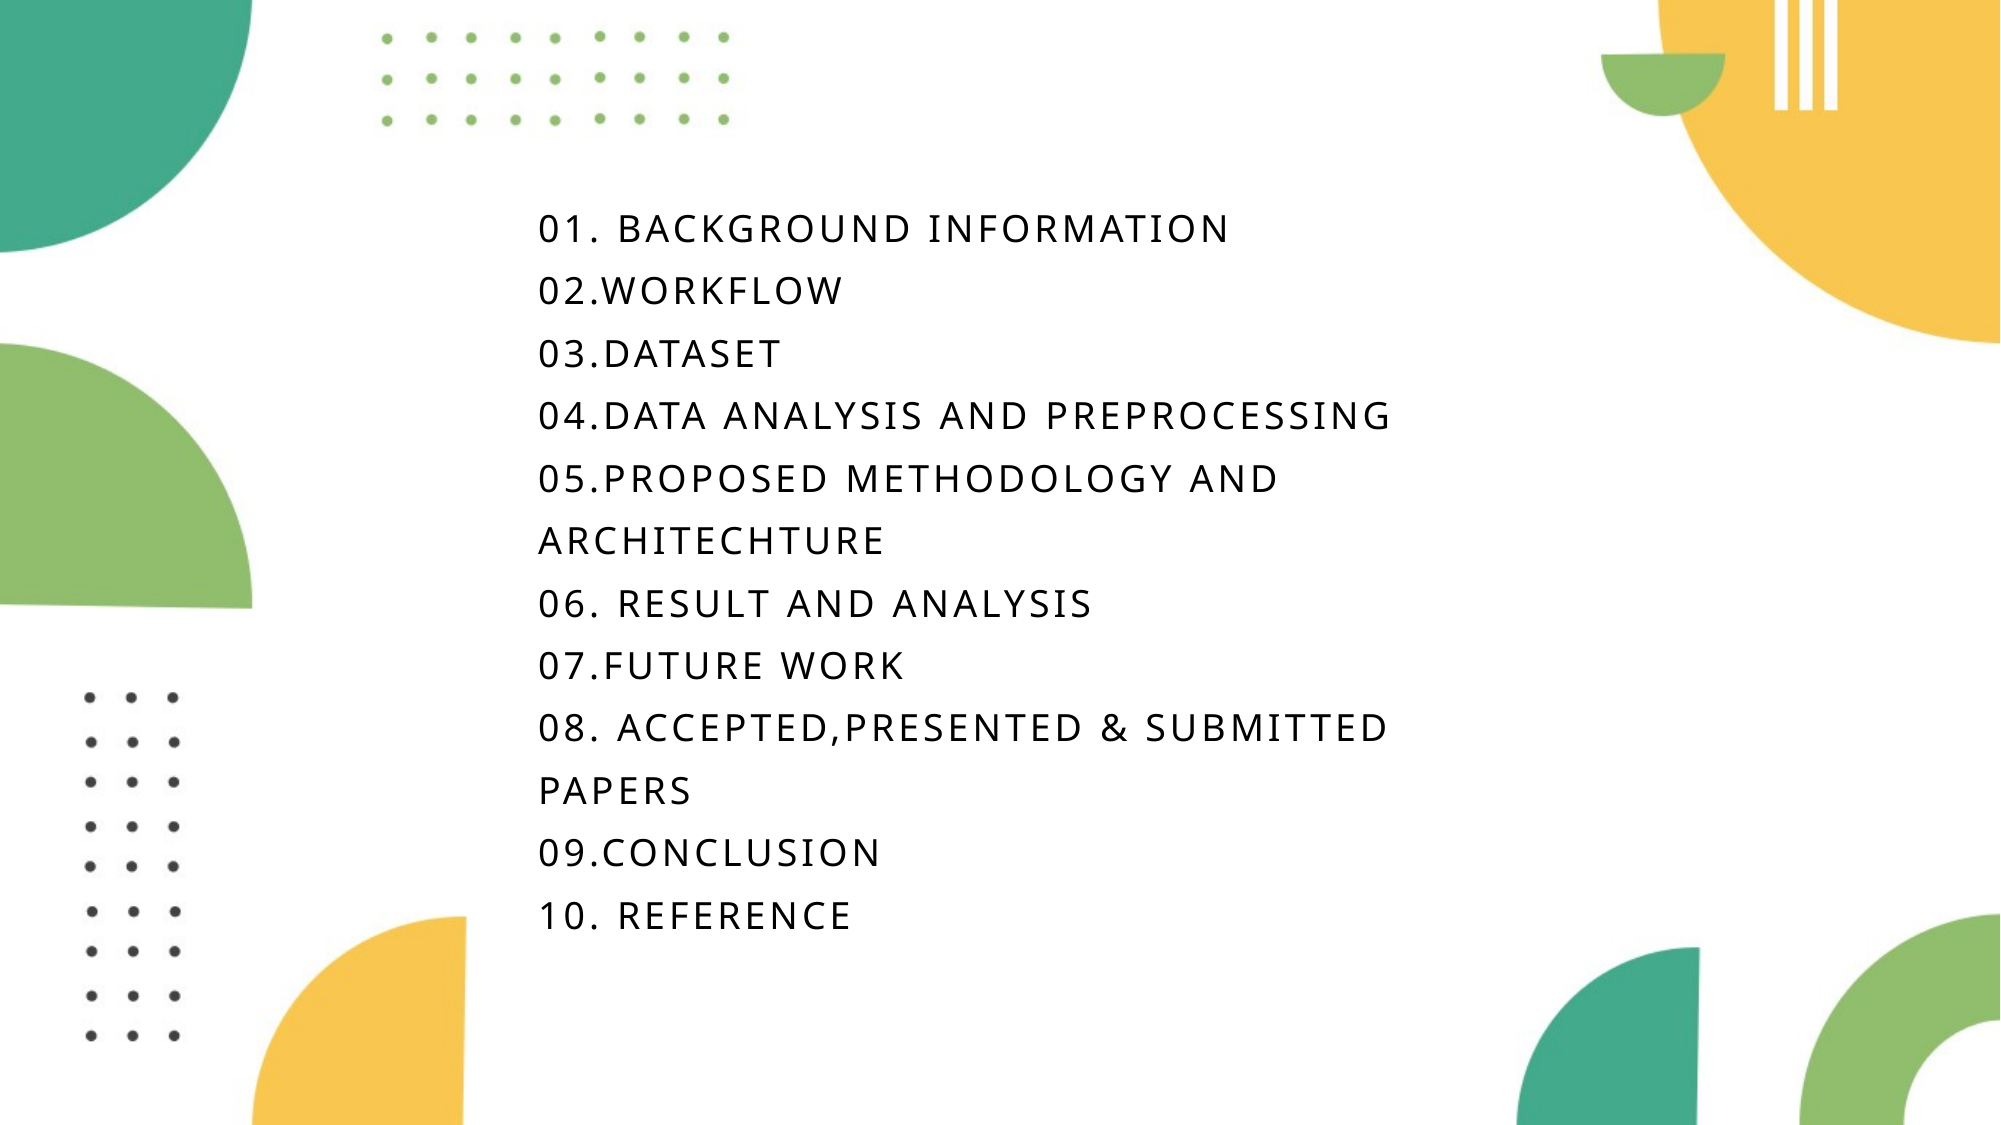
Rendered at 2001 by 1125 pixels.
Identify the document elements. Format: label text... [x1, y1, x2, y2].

picture [0, 0, 2001, 1125]
text_box 01. BACKGROUND INFORMATION 02.WORKFLOW 03.DATASET 04.DATA ANALYSIS AND PREPROCESSING 05.PROPOSED METHODOLOGY AND ARCHITECHTURE 06. RESULT AND ANALYSIS 07.FUTURE WORK 08. ACCEPTED,PRESENTED & SUBMITTED PAPERS 09.CONCLUSION 10. REFERENCE [523, 179, 1477, 945]
